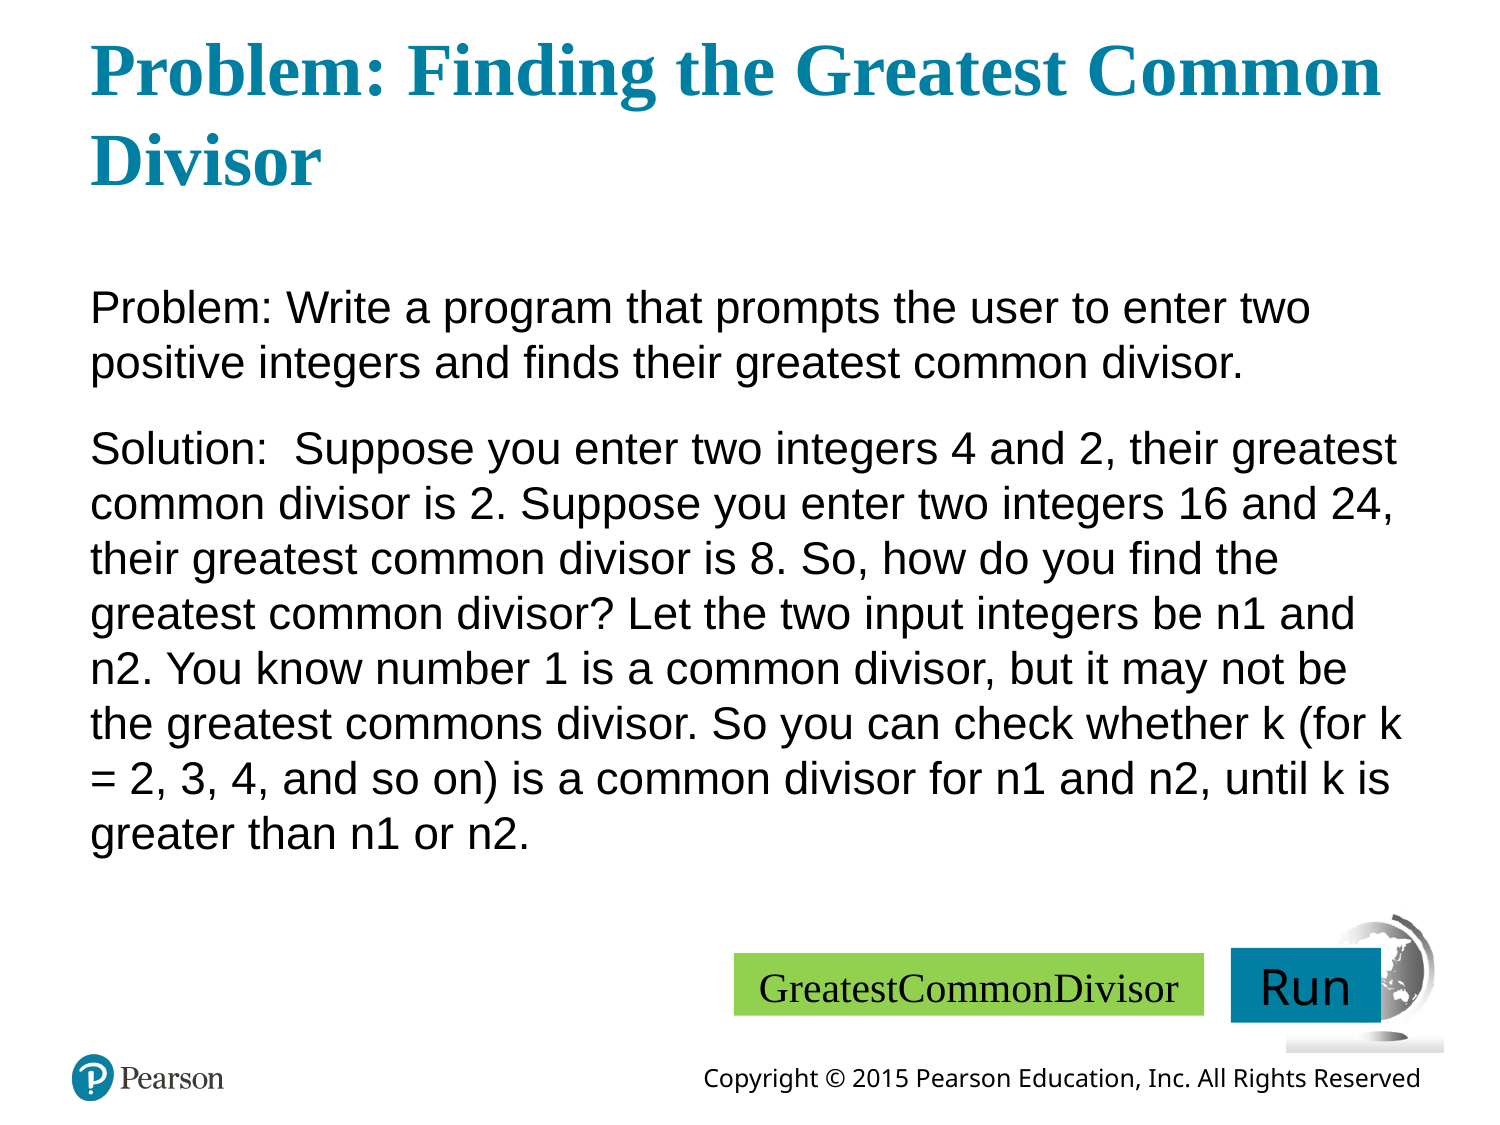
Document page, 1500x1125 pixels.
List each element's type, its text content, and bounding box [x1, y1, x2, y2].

text_box GreatestCommonDivisor [733, 953, 1205, 1016]
title Problem: Finding the Greatest Common Divisor [75, 35, 1425, 216]
list Problem: Write a program that prompts the user to enter two positive integers and finds their greatest common divisor. Solution: Suppose you enter two integers 4 and 2, their greatest common divisor is 2. Suppose you enter two integers 16 and 24, their greatest common divisor is 8. So, how do you find the greatest common divisor? Let the two input integers be n1 and n2. You know number 1 is a common divisor, but it may not be the greatest commons divisor. So you can check whether k (for k = 2, 3, 4, and so on) is a common divisor for n1 and n2, until k is greater than n1 or n2. [75, 262, 1426, 872]
picture [1286, 909, 1444, 1053]
picture [72, 1087, 83, 1101]
picture [72, 1054, 88, 1070]
picture [80, 1063, 106, 1088]
picture [98, 1054, 224, 1101]
text_box Run [1230, 947, 1381, 1023]
